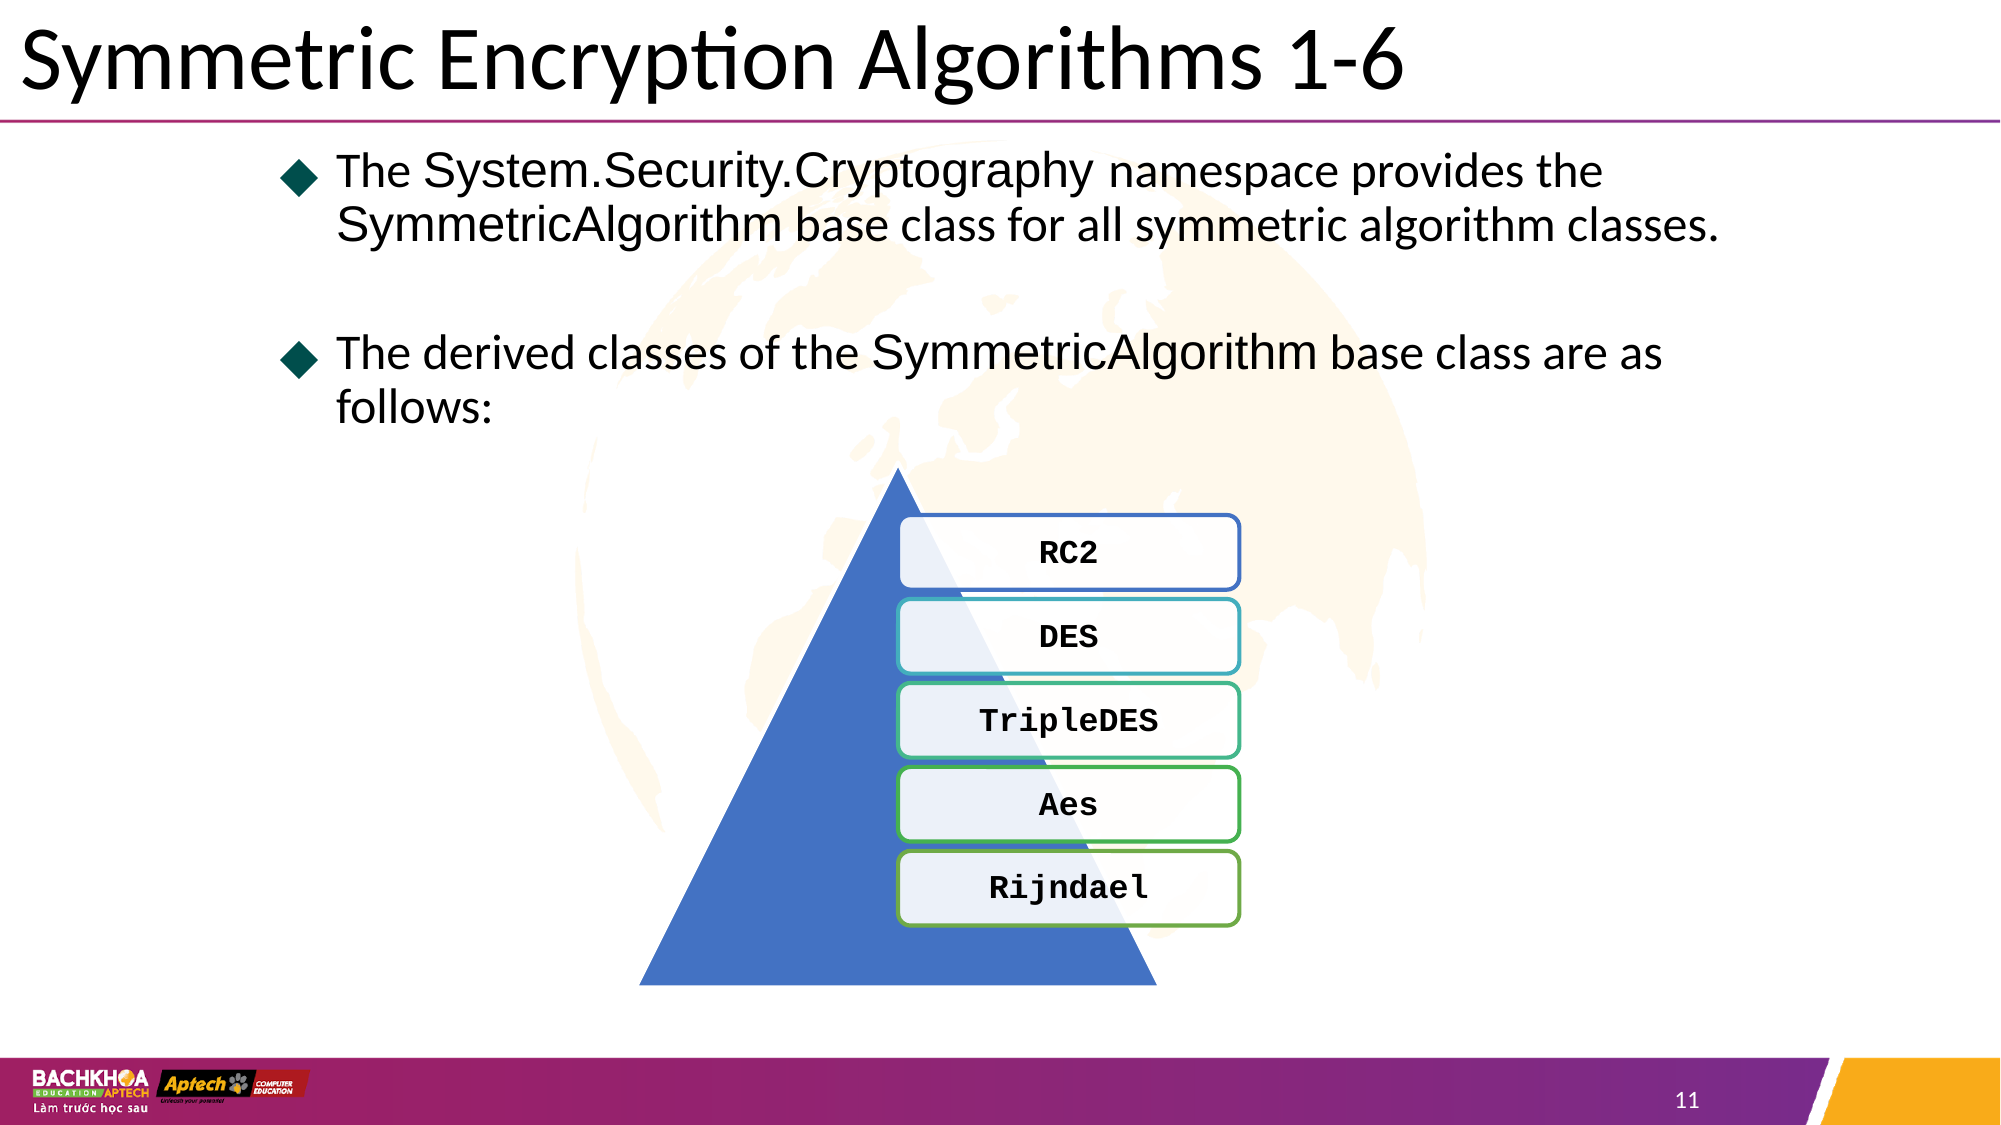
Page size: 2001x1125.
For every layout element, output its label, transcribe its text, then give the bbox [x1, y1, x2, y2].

title Symmetric Encryption Algorithms 1-6 [5, 3, 1993, 116]
picture [0, 0, 2001, 1125]
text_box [635, 462, 1240, 988]
text_box The System.Security.Cryptography namespace provides the SymmetricAlgorithm base class for all symmetric algorithm classes. The derived classes of the SymmetricAlgorithm base class are as follows: [264, 85, 1750, 811]
text_box ‹#› [1587, 1084, 1715, 1113]
